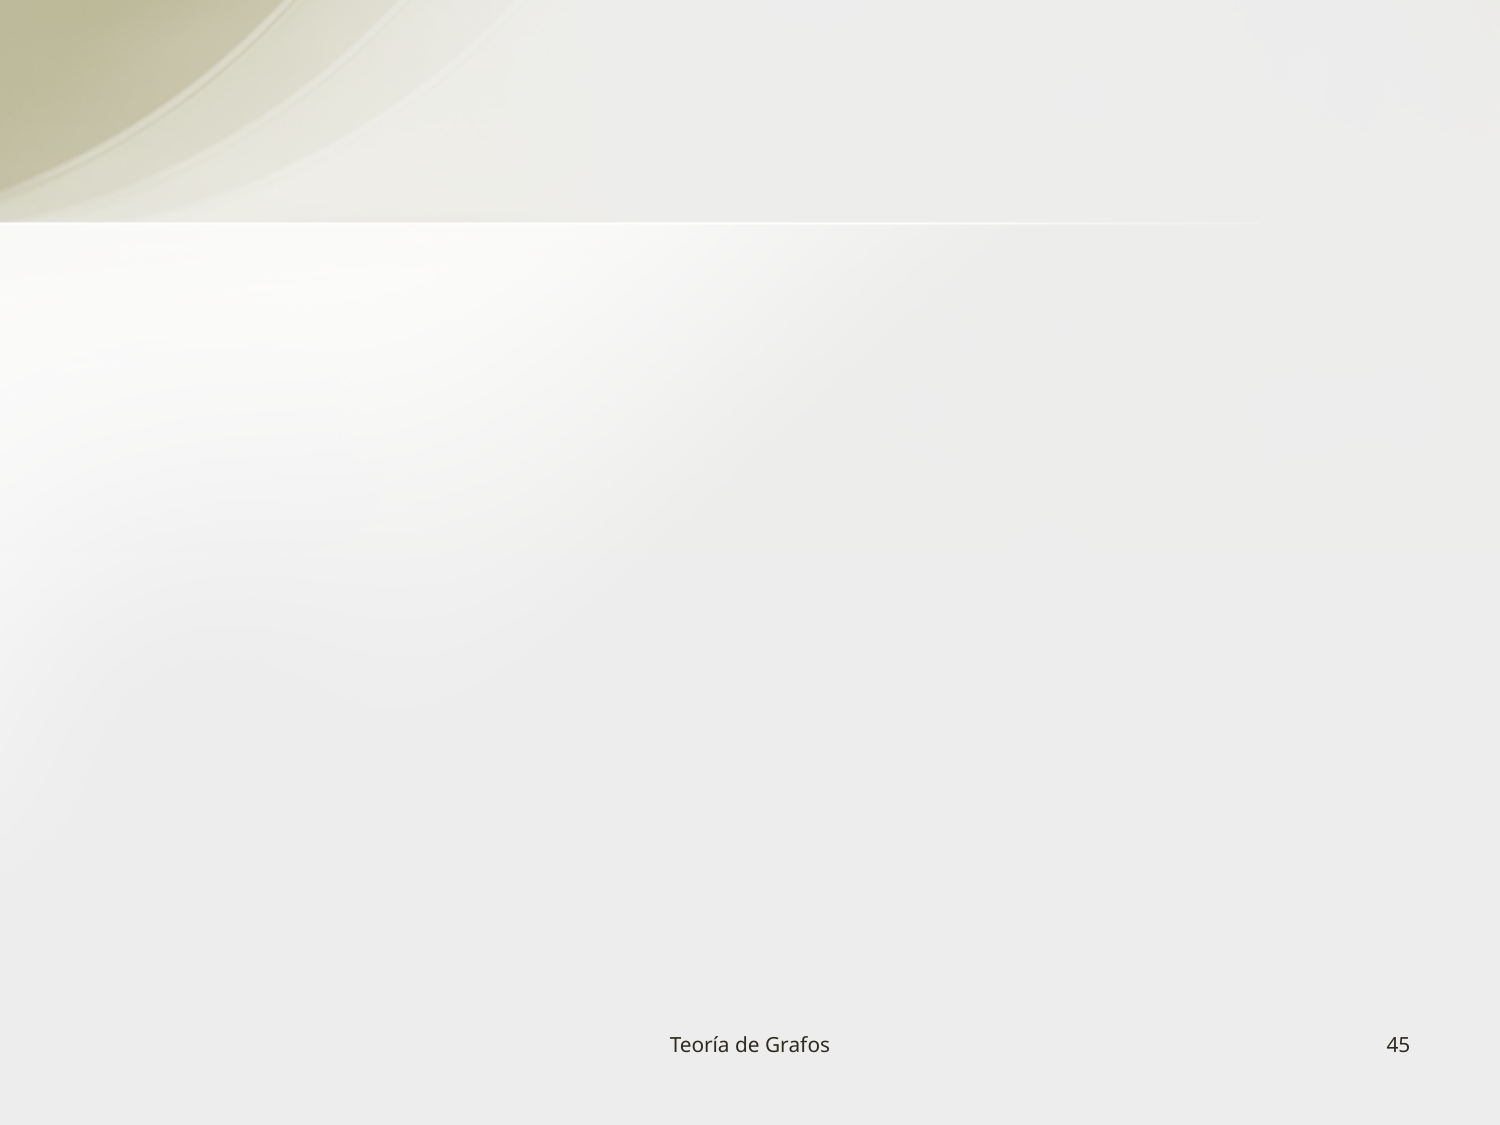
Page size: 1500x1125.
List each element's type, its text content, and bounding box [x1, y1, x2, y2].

picture [0, 0, 1500, 1125]
slide_number 45 [1074, 1024, 1425, 1103]
footer Teoría de Grafos [512, 1024, 988, 1103]
